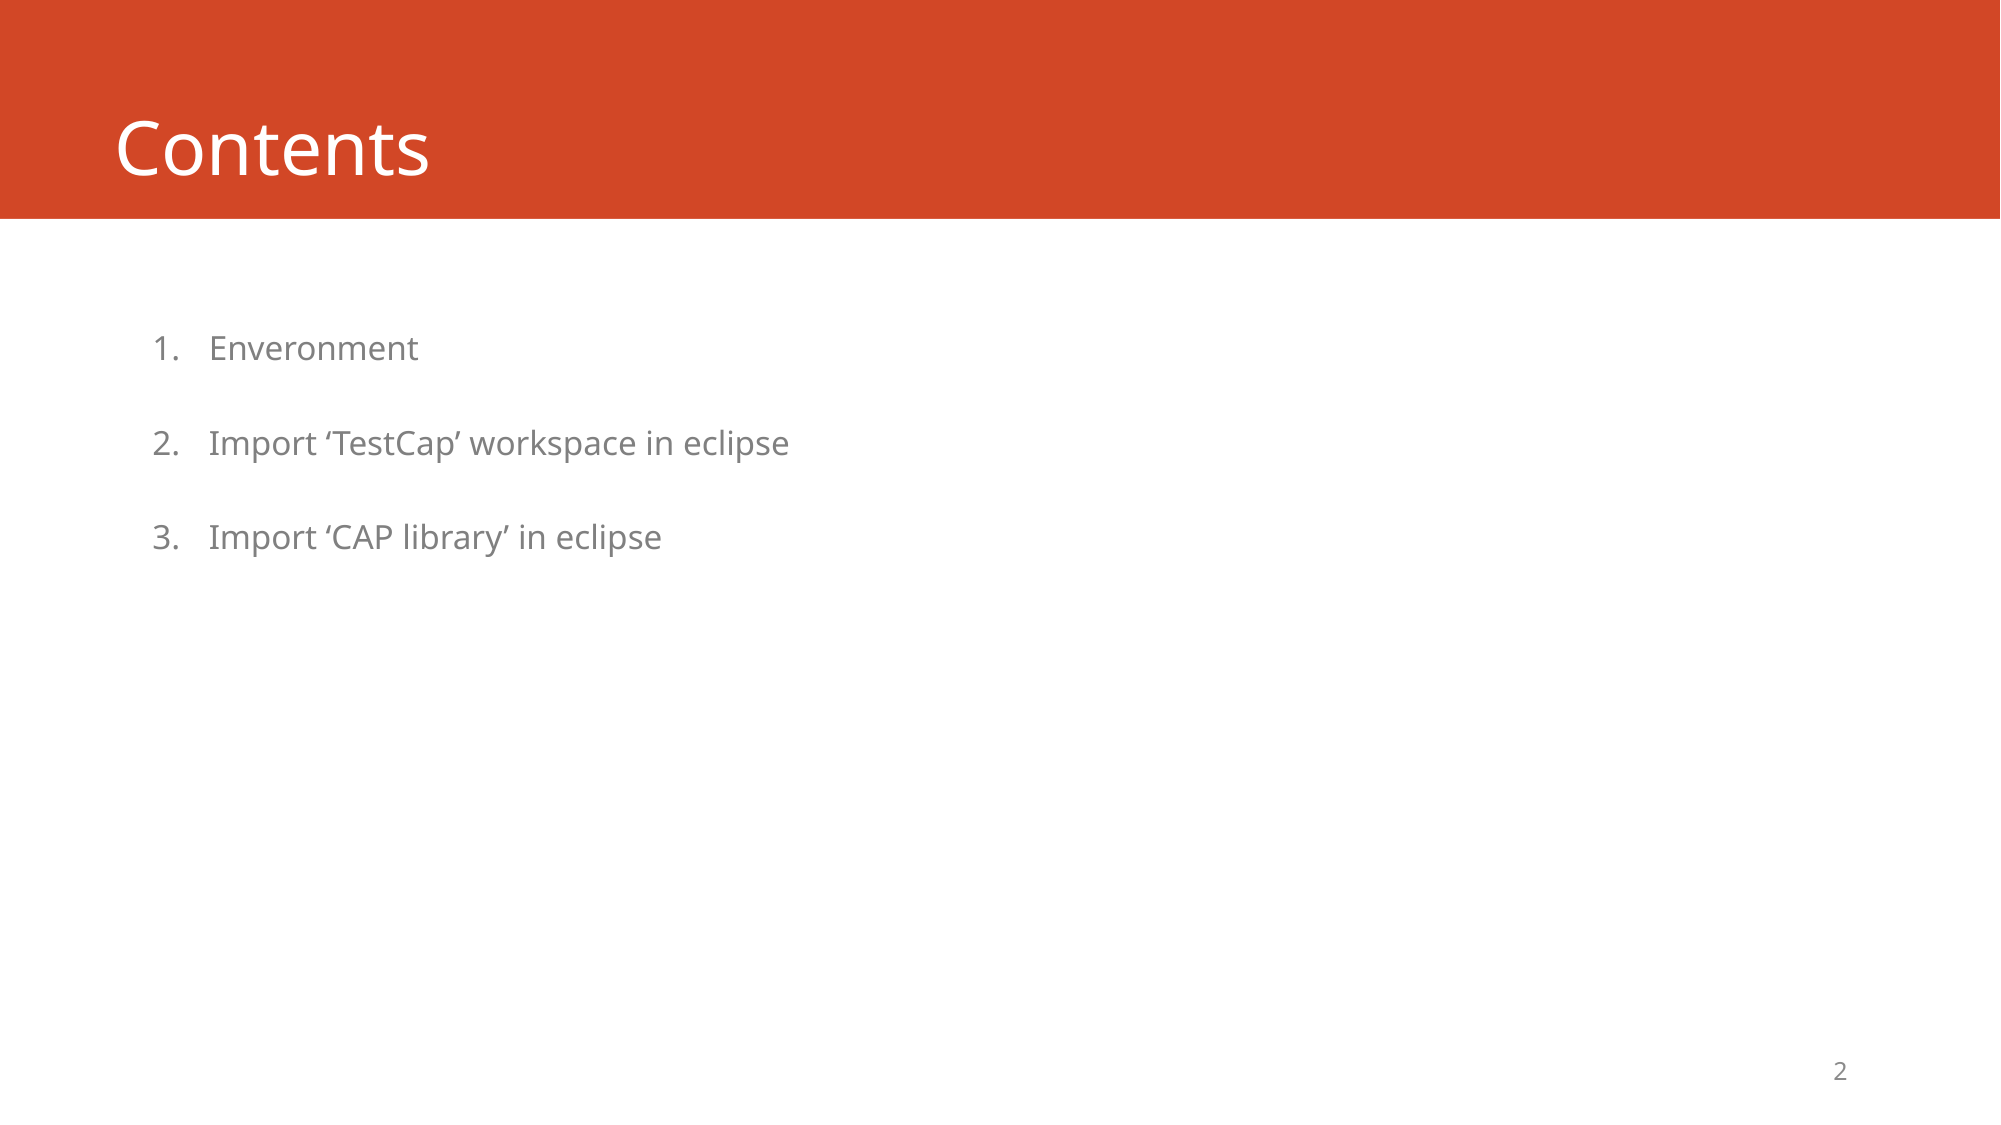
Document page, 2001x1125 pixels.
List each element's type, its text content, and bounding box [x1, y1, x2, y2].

title Contents [99, 0, 1863, 199]
slide_number 2 [1325, 1042, 1863, 1103]
list Enveronment Import ‘TestCap’ workspace in eclipse Import ‘CAP library’ in eclipse [137, 299, 822, 1014]
